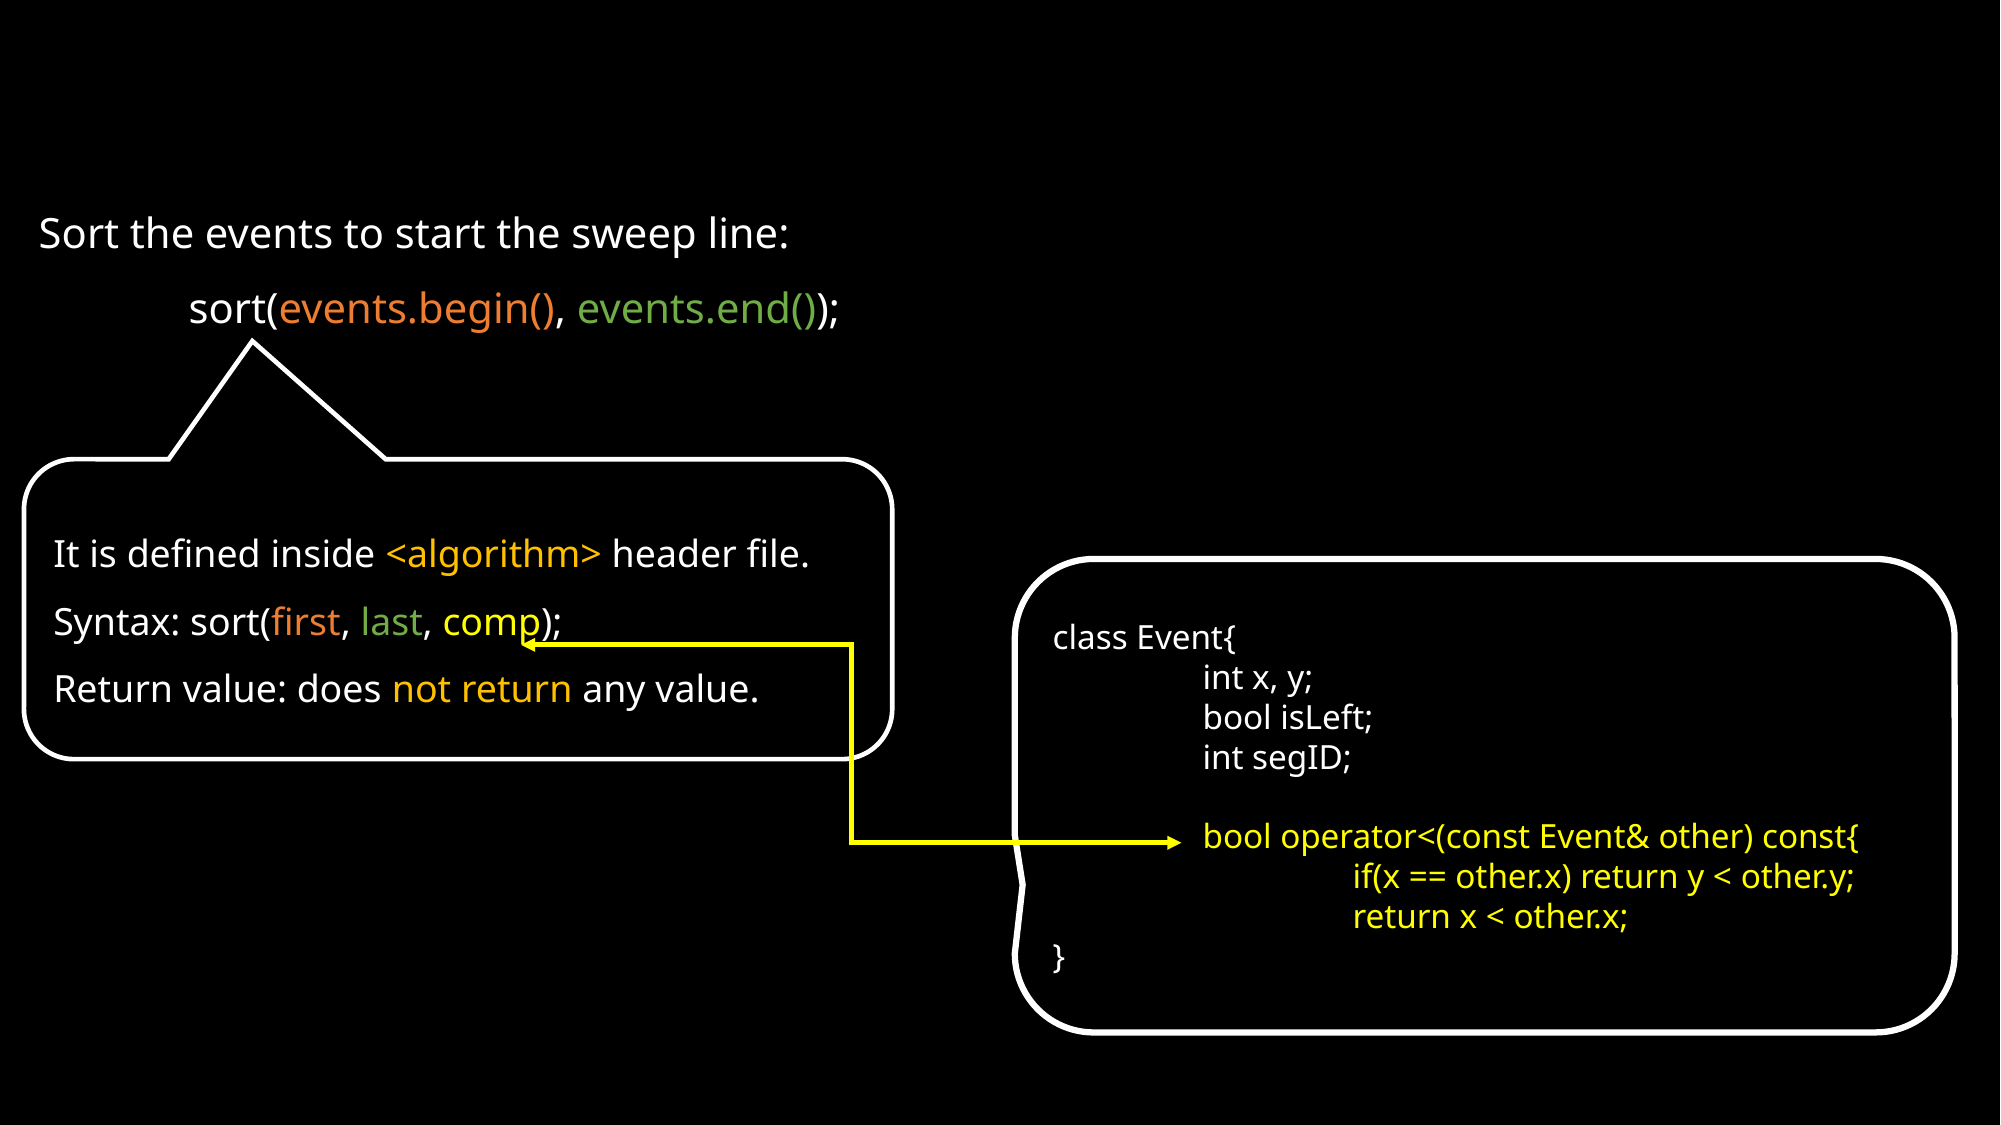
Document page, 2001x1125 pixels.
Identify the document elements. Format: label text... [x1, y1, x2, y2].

text_box It is defined inside <algorithm> header file. Syntax: sort(first, last, comp); Return value: does not return any value. [22, 339, 894, 761]
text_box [521, 644, 1182, 843]
text_box Sort the events to start the sweep line: sort(events.begin(), events.end()); [24, 174, 1976, 340]
text_box class Event{ int x, y; bool isLeft; int segID; bool operator<(const Event& other) const{ if(x == other.x) return y < other.y; return x < other.x; } [1013, 557, 1956, 1034]
